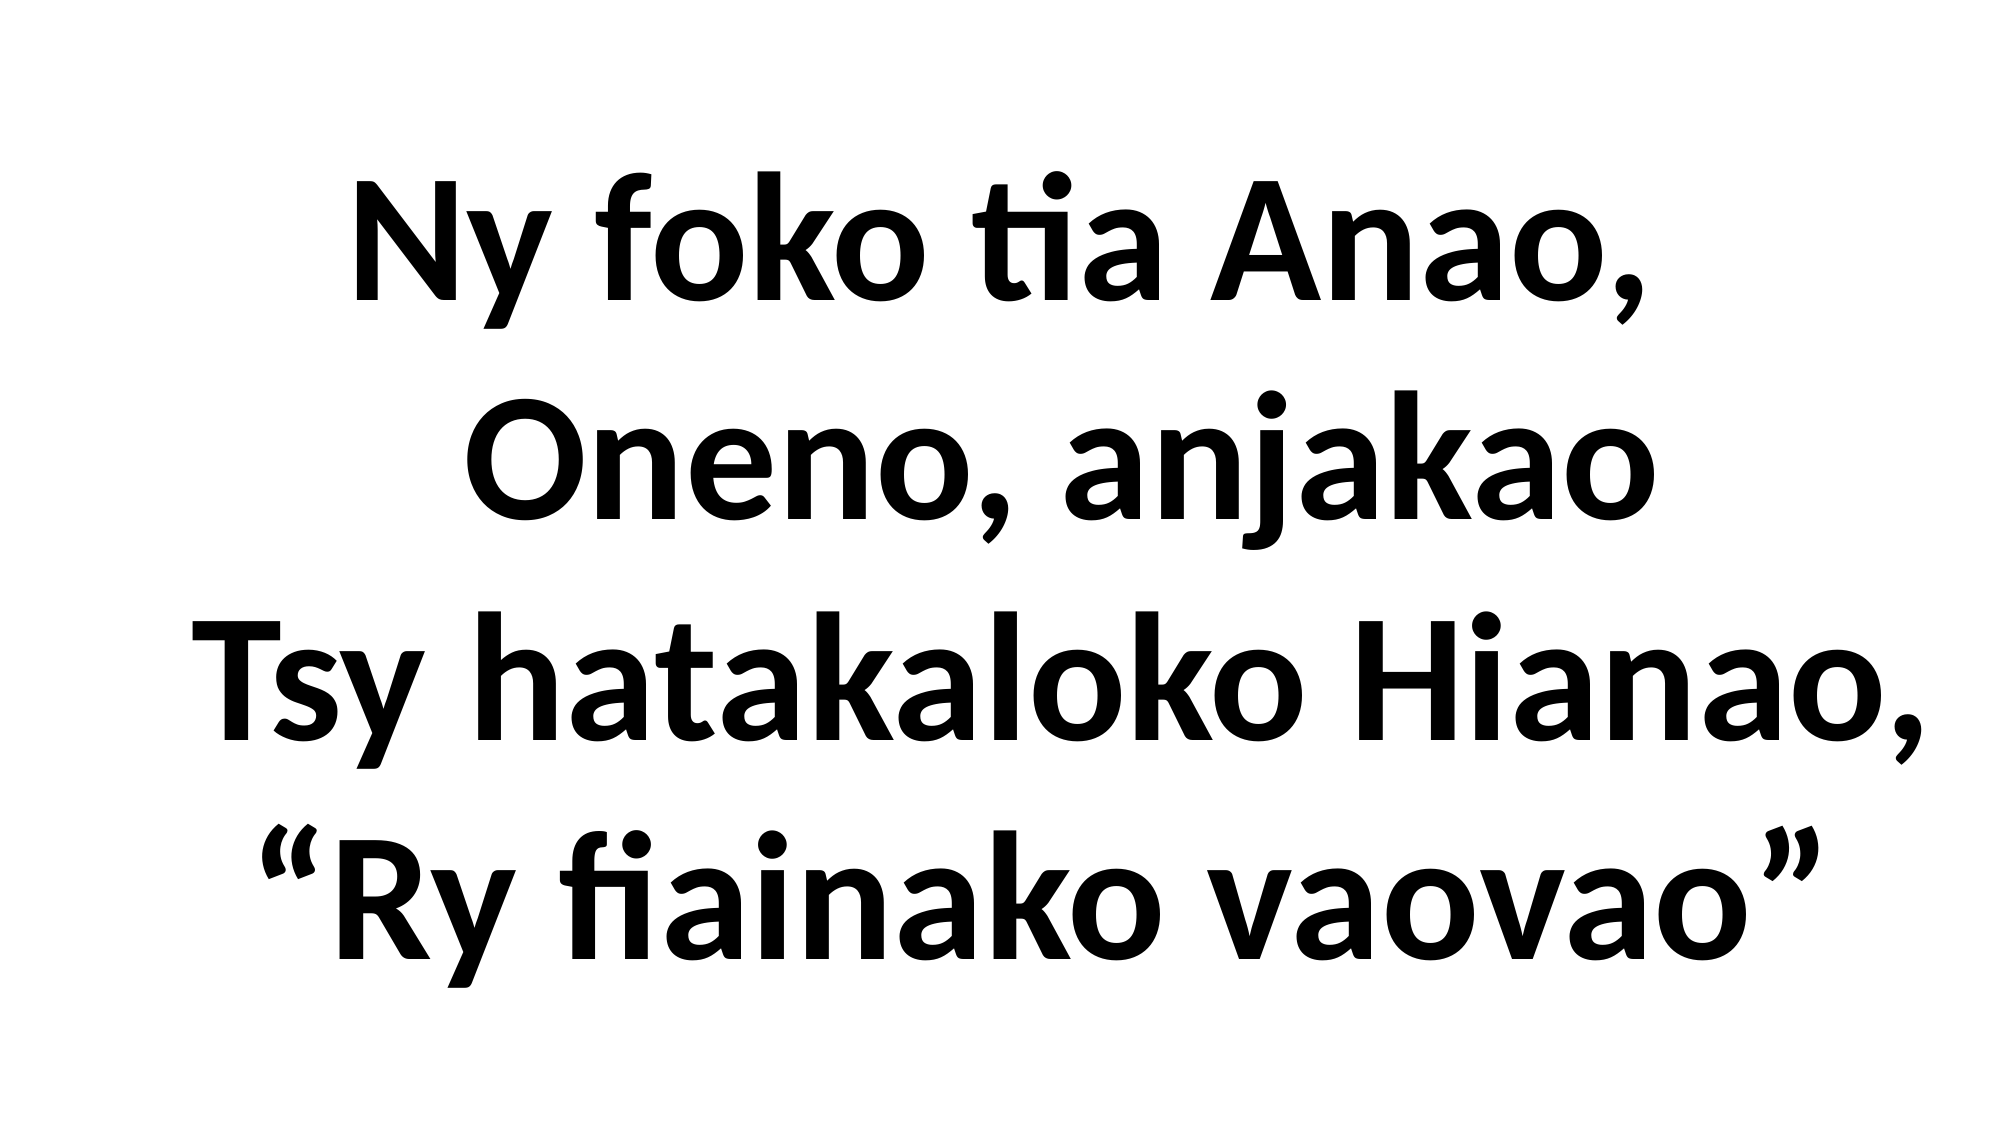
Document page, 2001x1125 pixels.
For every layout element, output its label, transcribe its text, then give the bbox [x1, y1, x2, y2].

title Ny foko tia Anao, Oneno, anjakao Tsy hatakaloko Hianao, “Ry fiainako vaovao” [0, 82, 2000, 1032]
